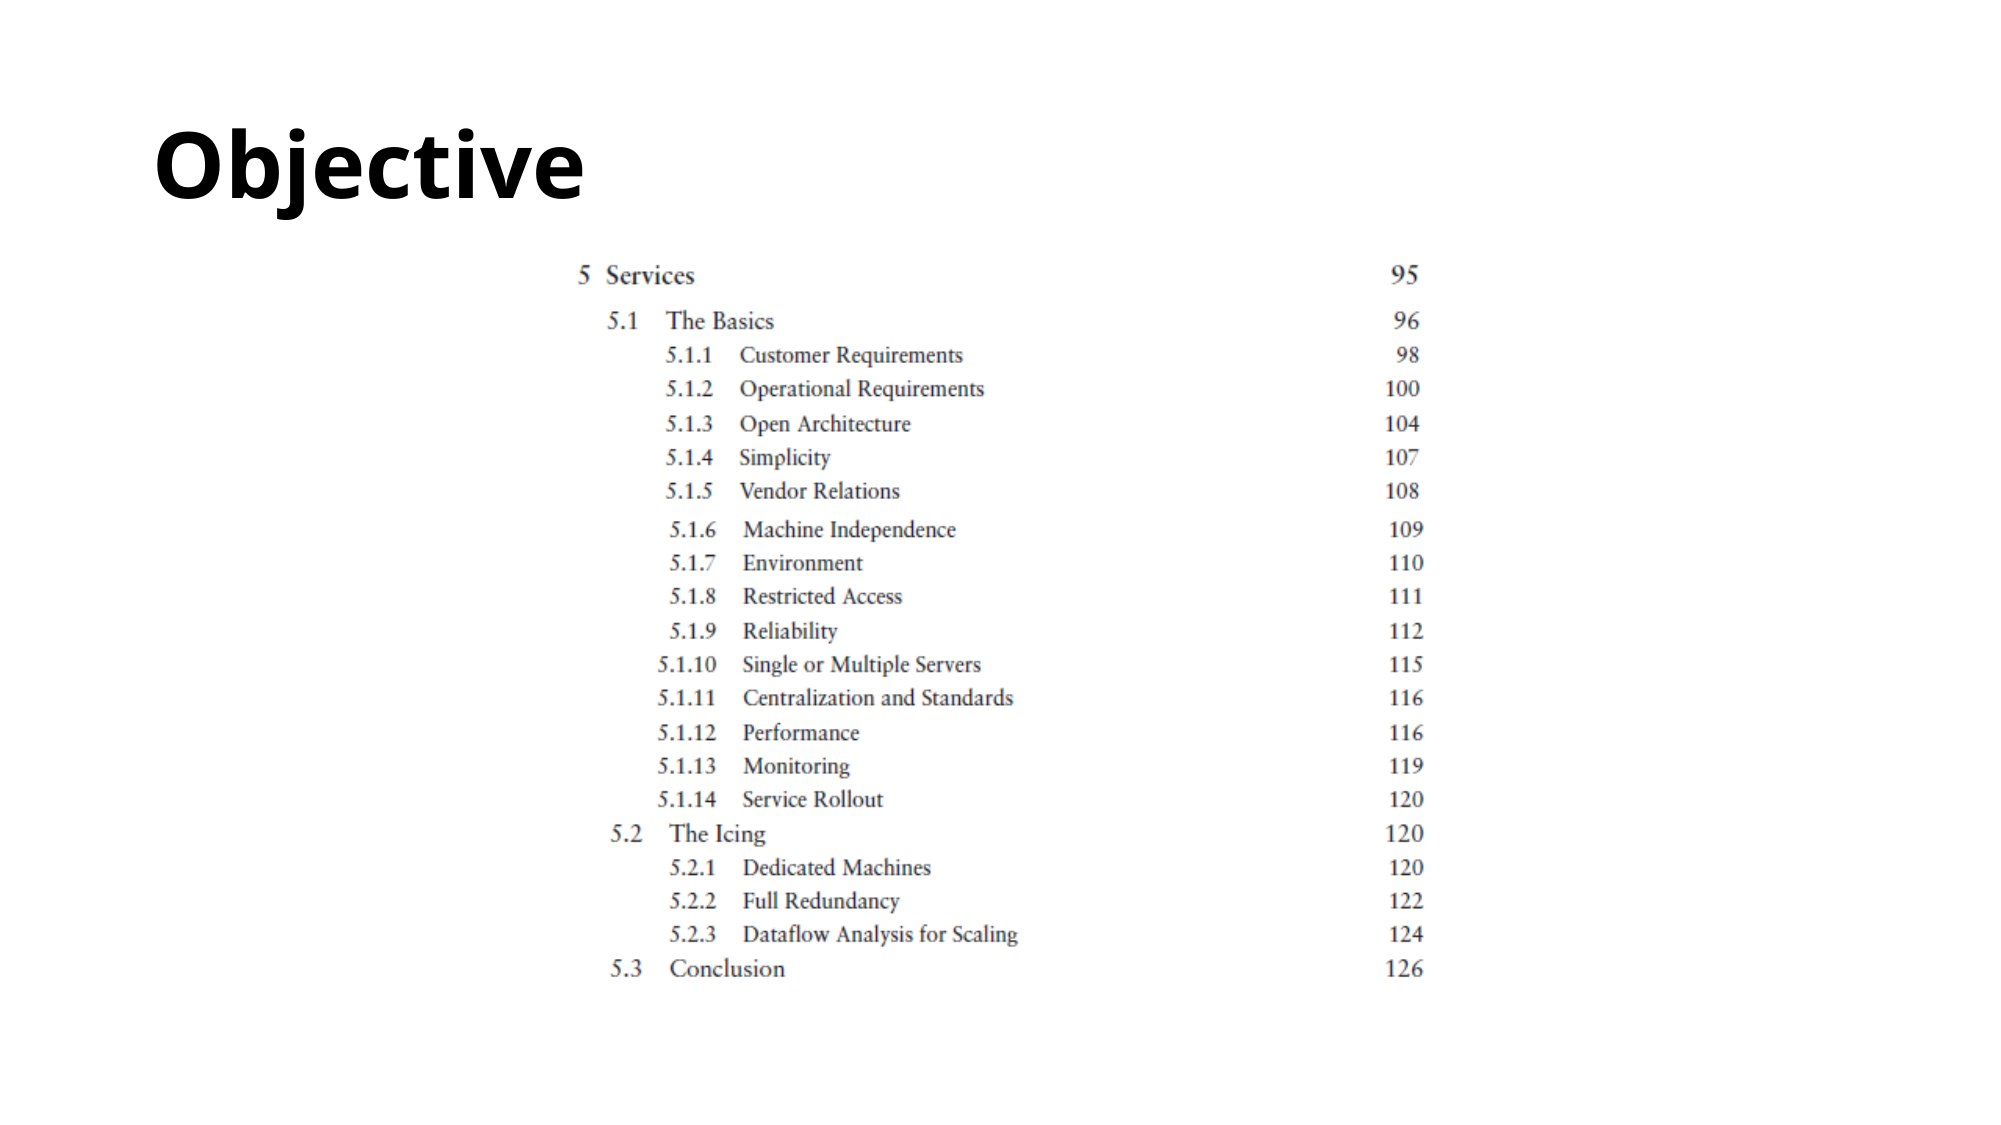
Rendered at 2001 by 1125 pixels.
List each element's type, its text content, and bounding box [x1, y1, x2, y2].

title Objective [137, 59, 1863, 278]
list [549, 243, 1451, 501]
picture [549, 501, 1458, 1012]
